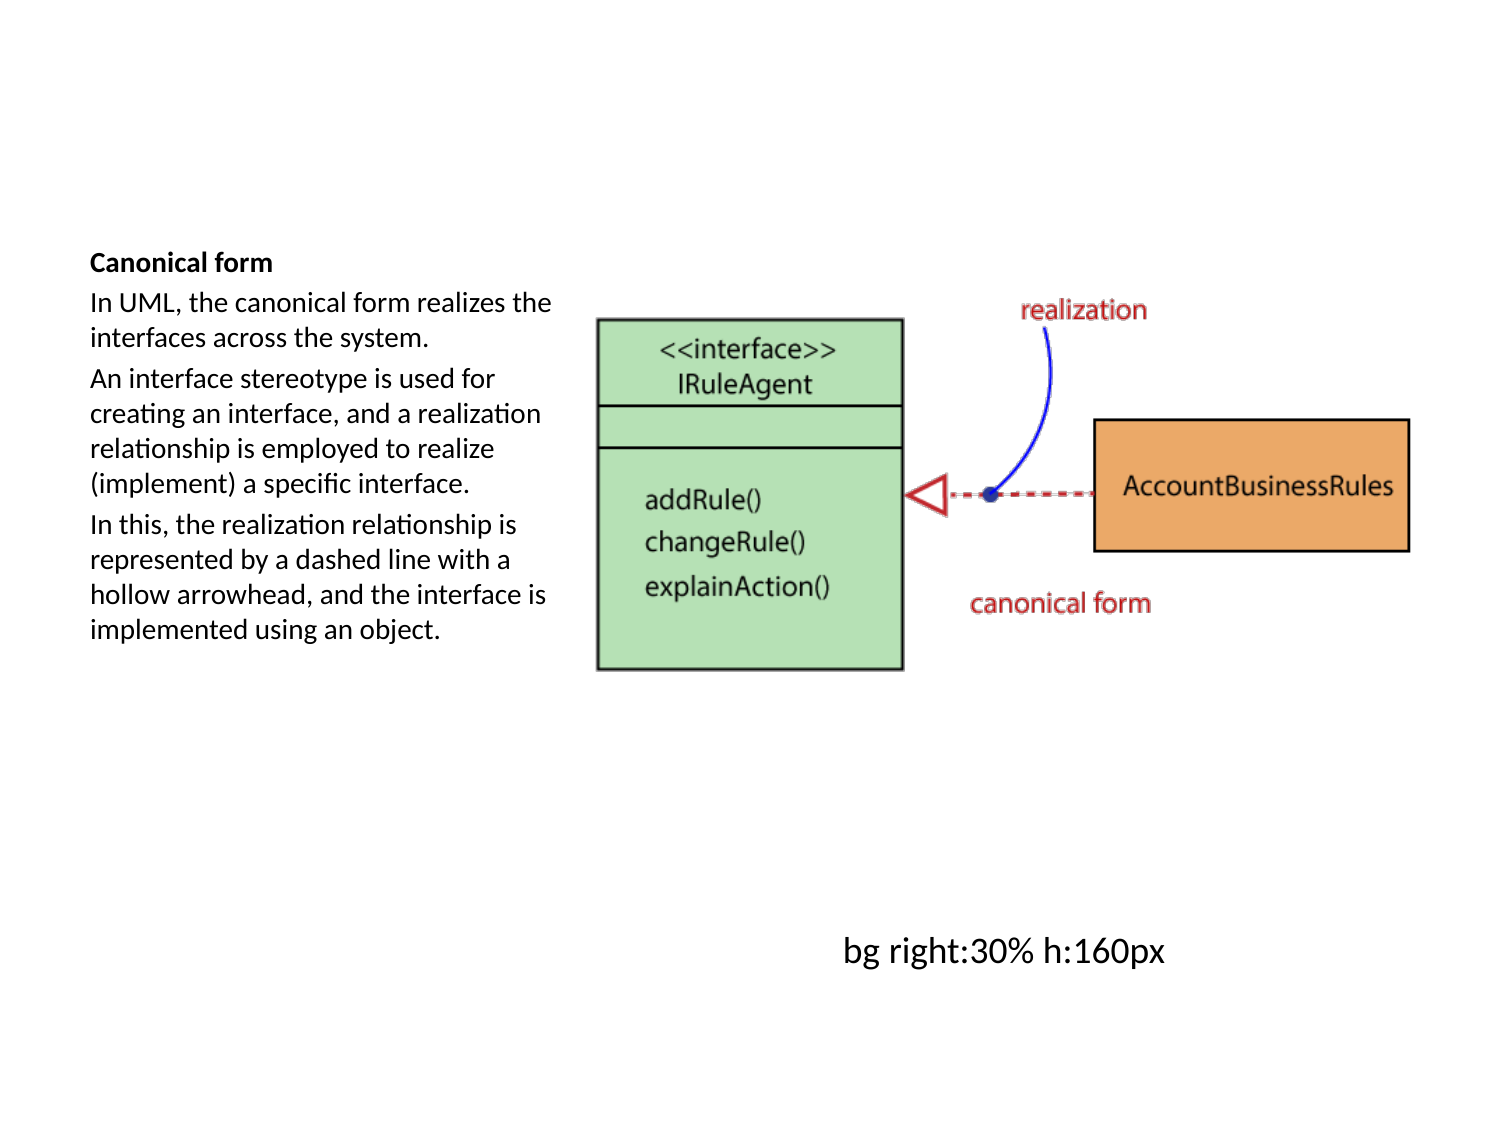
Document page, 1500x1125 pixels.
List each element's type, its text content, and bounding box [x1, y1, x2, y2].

picture [585, 283, 1424, 680]
list Canonical form In UML, the canonical form realizes the interfaces across the system. An interface stereotype is used for creating an interface, and a realization relationship is employed to realize (implement) a specific interface. In this, the realization relationship is represented by a dashed line with a hollow arrowhead, and the interface is implemented using an object. [75, 235, 569, 1005]
text_box bg right:30% h:160px [585, 918, 1423, 1003]
